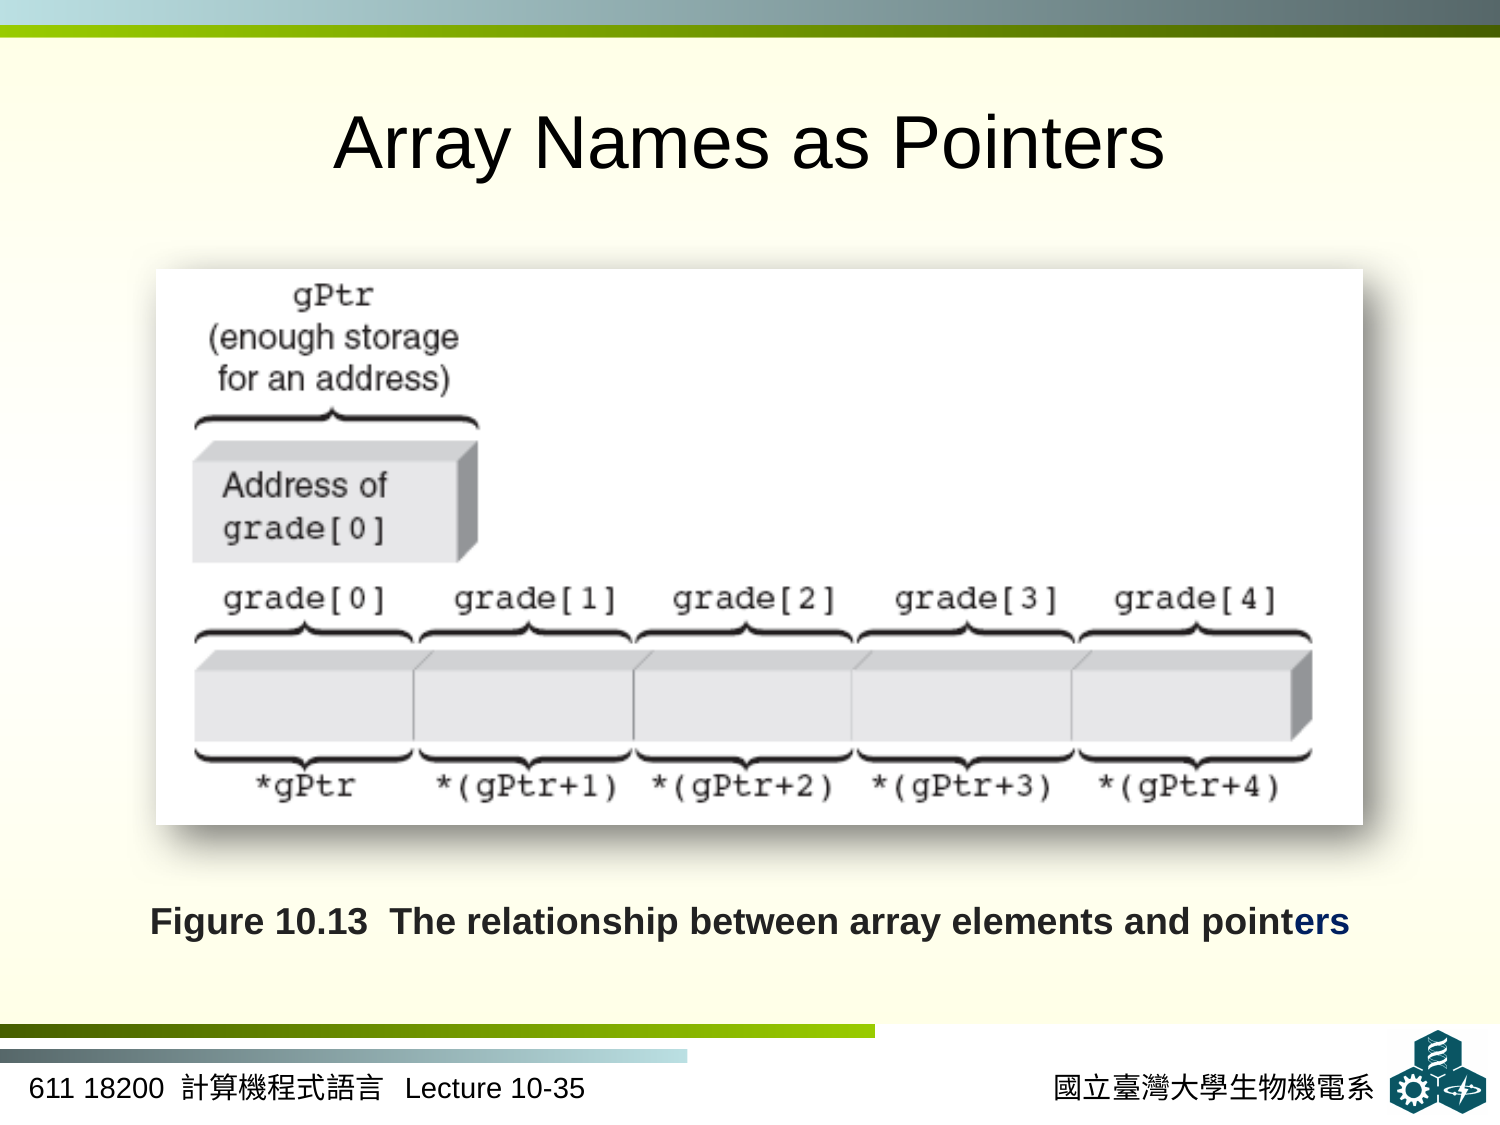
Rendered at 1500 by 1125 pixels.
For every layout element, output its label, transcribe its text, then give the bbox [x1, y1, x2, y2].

picture [1387, 1029, 1488, 1115]
text_box Figure 10.13 The relationship between array elements and pointers [0, 889, 1500, 949]
title Array Names as Pointers [74, 44, 1426, 233]
picture [156, 269, 1363, 826]
